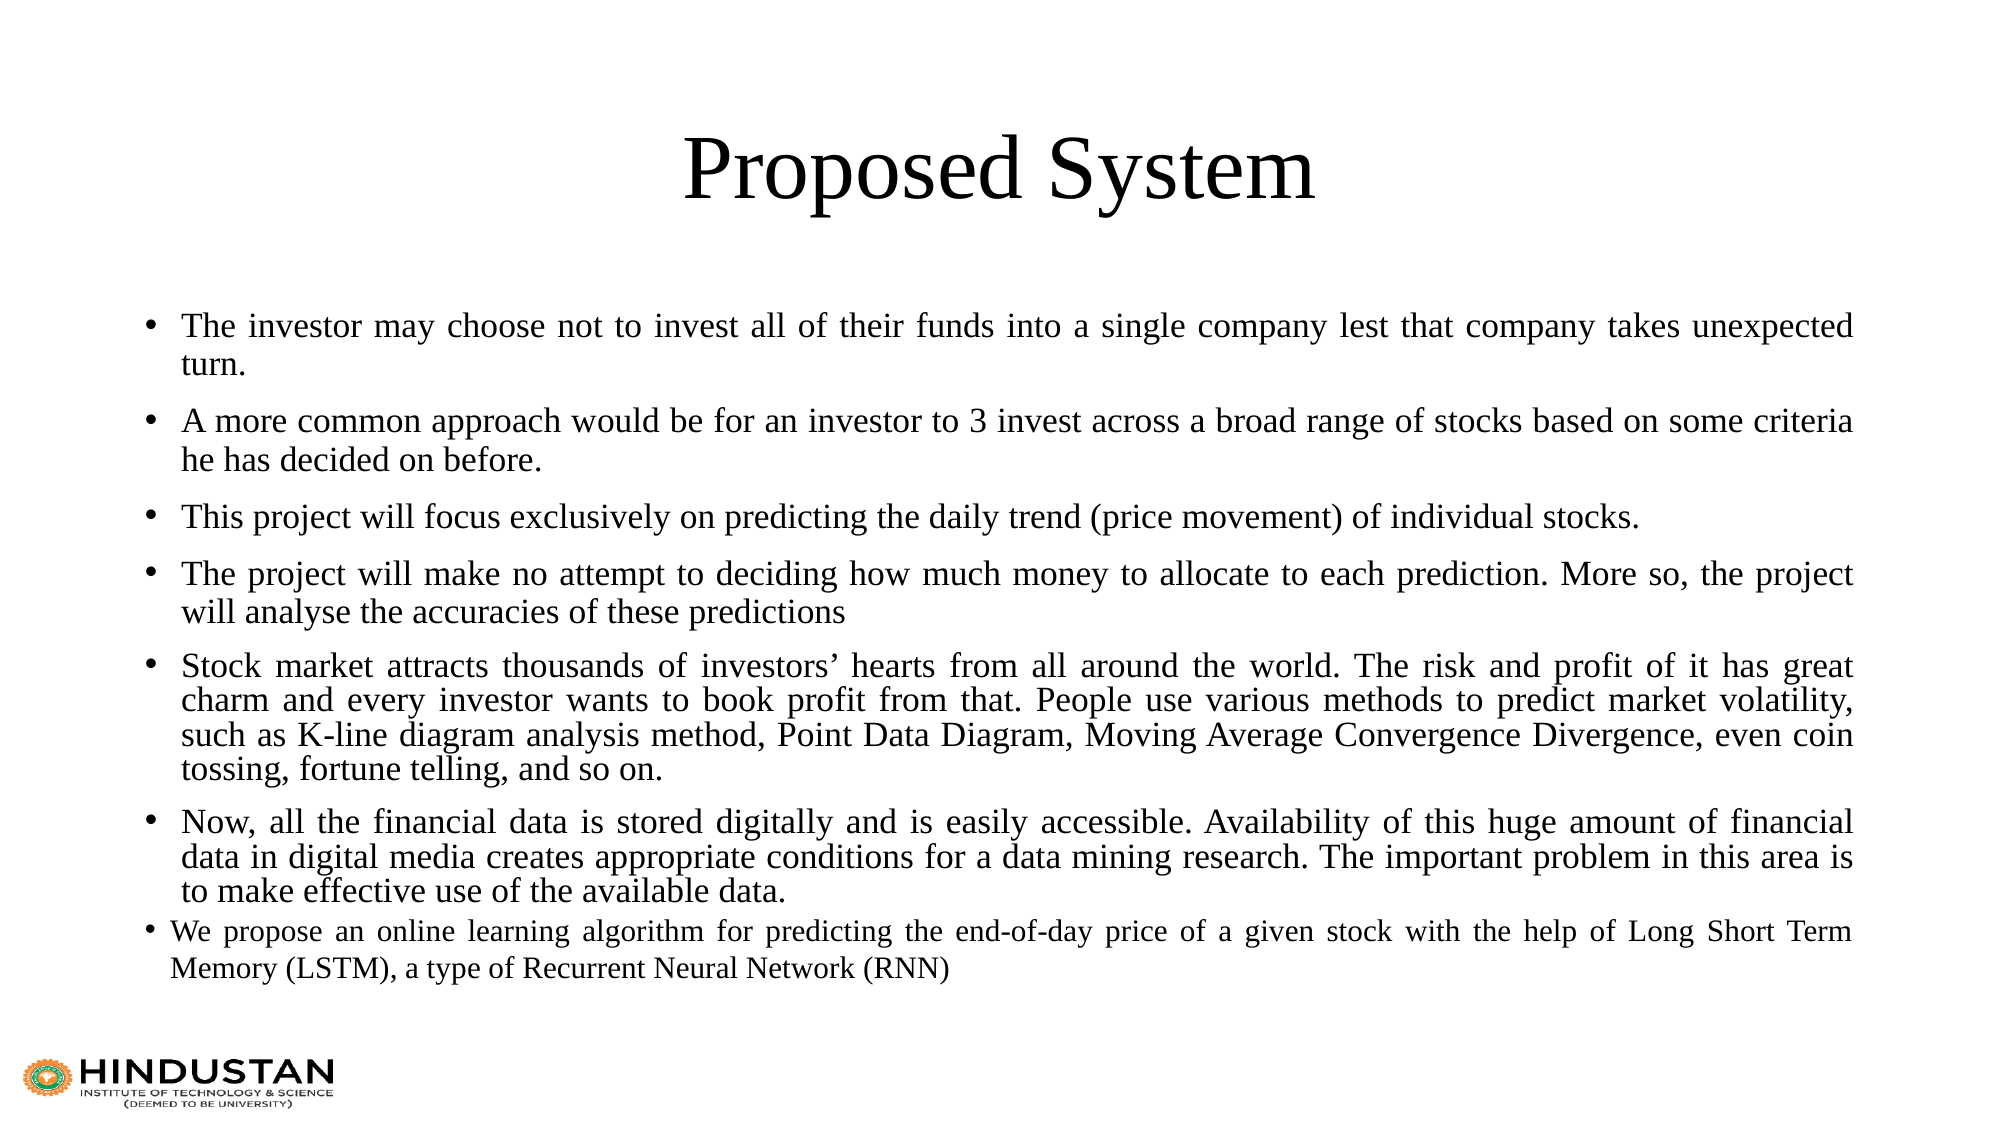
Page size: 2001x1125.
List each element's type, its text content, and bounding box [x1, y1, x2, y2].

list The investor may choose not to invest all of their funds into a single company lest that company takes unexpected turn. A more common approach would be for an investor to 3 invest across a broad range of stocks based on some criteria he has decided on before. This project will focus exclusively on predicting the daily trend (price movement) of individual stocks. The project will make no attempt to deciding how much money to allocate to each prediction. More so, the project will analyse the accuracies of these predictions Stock market attracts thousands of investors’ hearts from all around the world. The risk and profit of it has great charm and every investor wants to book profit from that. People use various methods to predict market volatility, such as K-line diagram analysis method, Point Data Diagram, Moving Average Convergence Divergence, even coin tossing, fortune telling, and so on. Now, all the financial data is stored digitally and is easily accessible. Availability of this huge amount of financial data in digital media creates appropriate conditions for a data mining research. The important problem in this area is to make effective use of the available data. We propose an online learning algorithm for predicting the end-of-day price of a given stock with the help of Long Short Term Memory (LSTM), a type of Recurrent Neural Network (RNN) [136, 298, 1863, 1014]
title Proposed System [136, 59, 1863, 278]
picture [18, 1054, 336, 1113]
